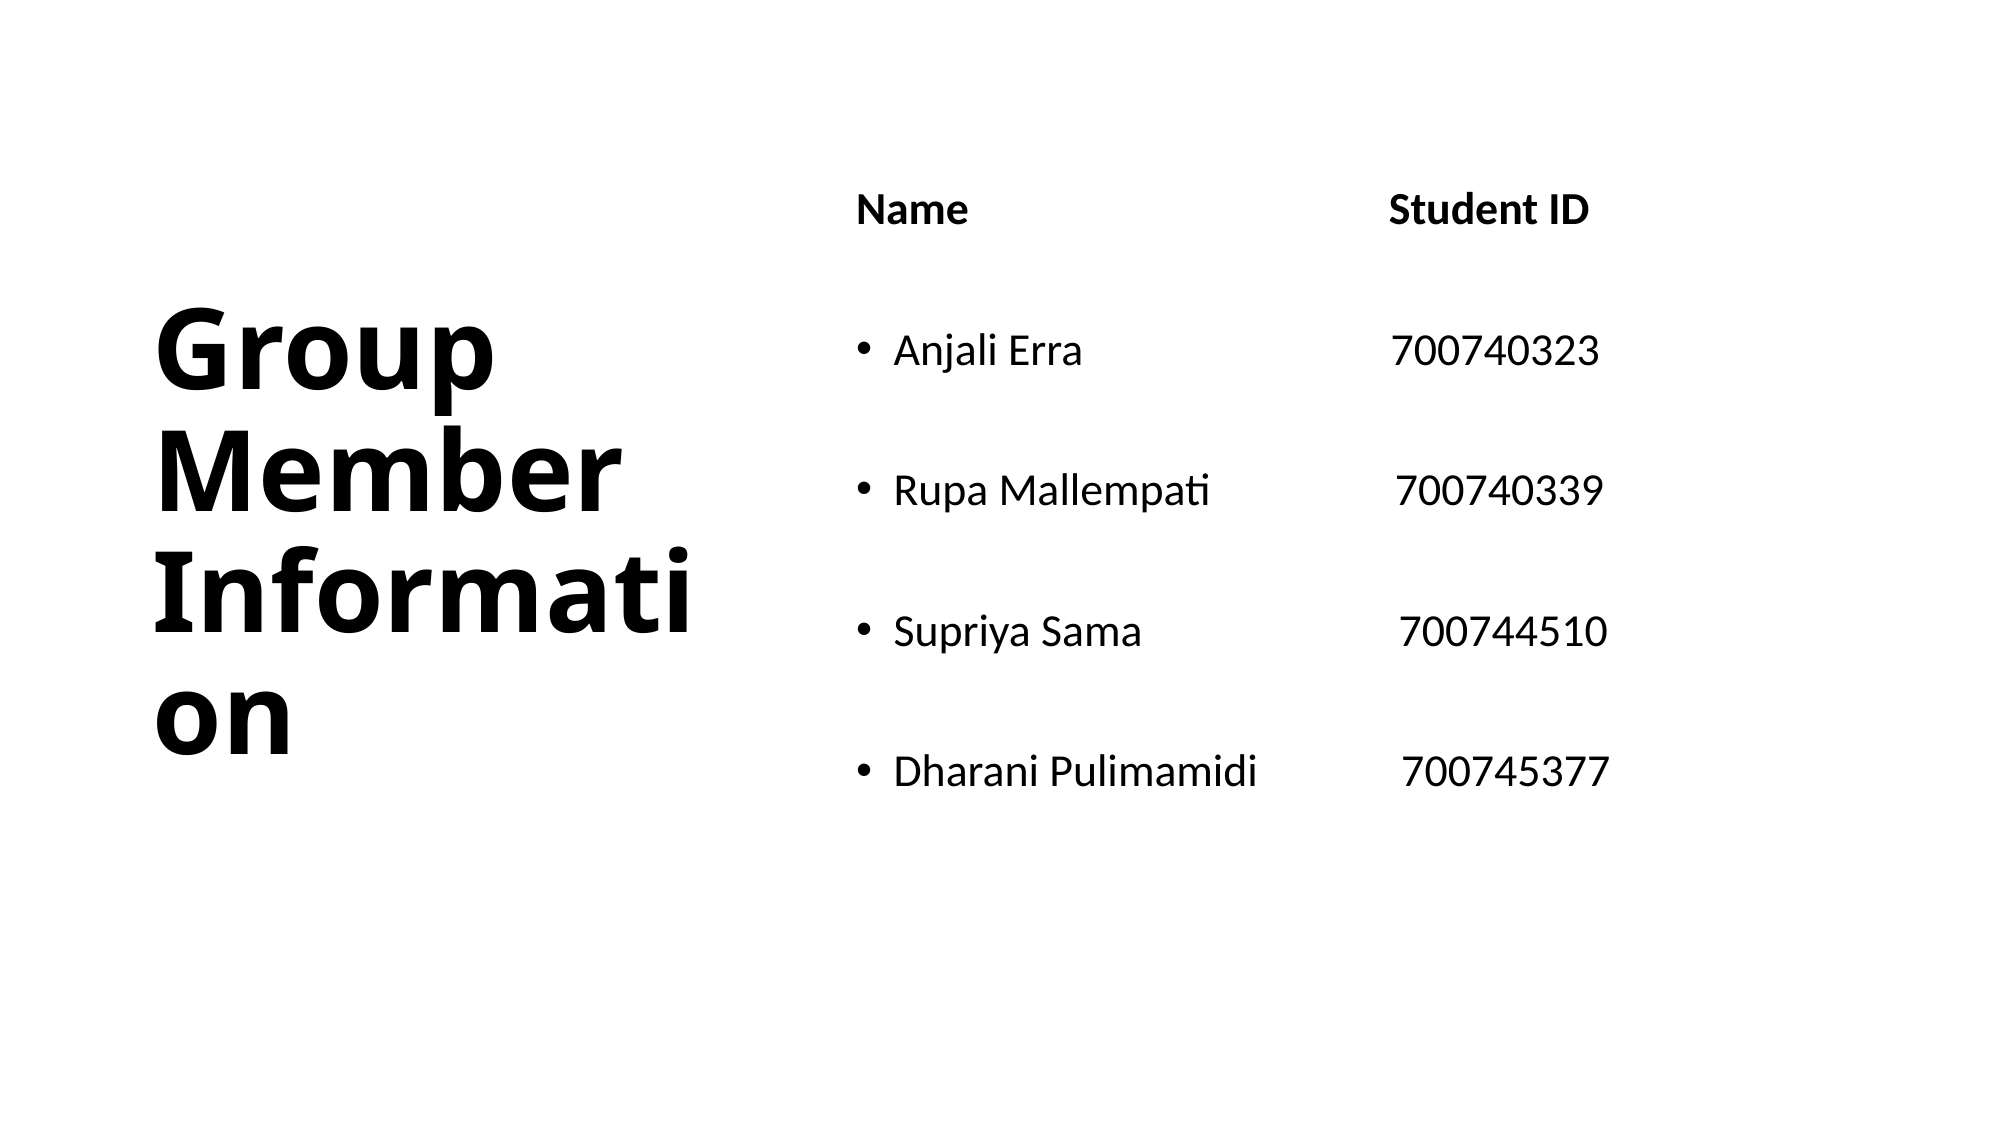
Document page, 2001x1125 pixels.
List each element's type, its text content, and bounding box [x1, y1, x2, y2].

list Name Student ID Anjali Erra 700740323 Rupa Mallempati 700740339 Supriya Sama 700744510 Dharani Pulimamidi 700745377 [840, 80, 1862, 972]
title Group Member Information [138, 90, 729, 981]
